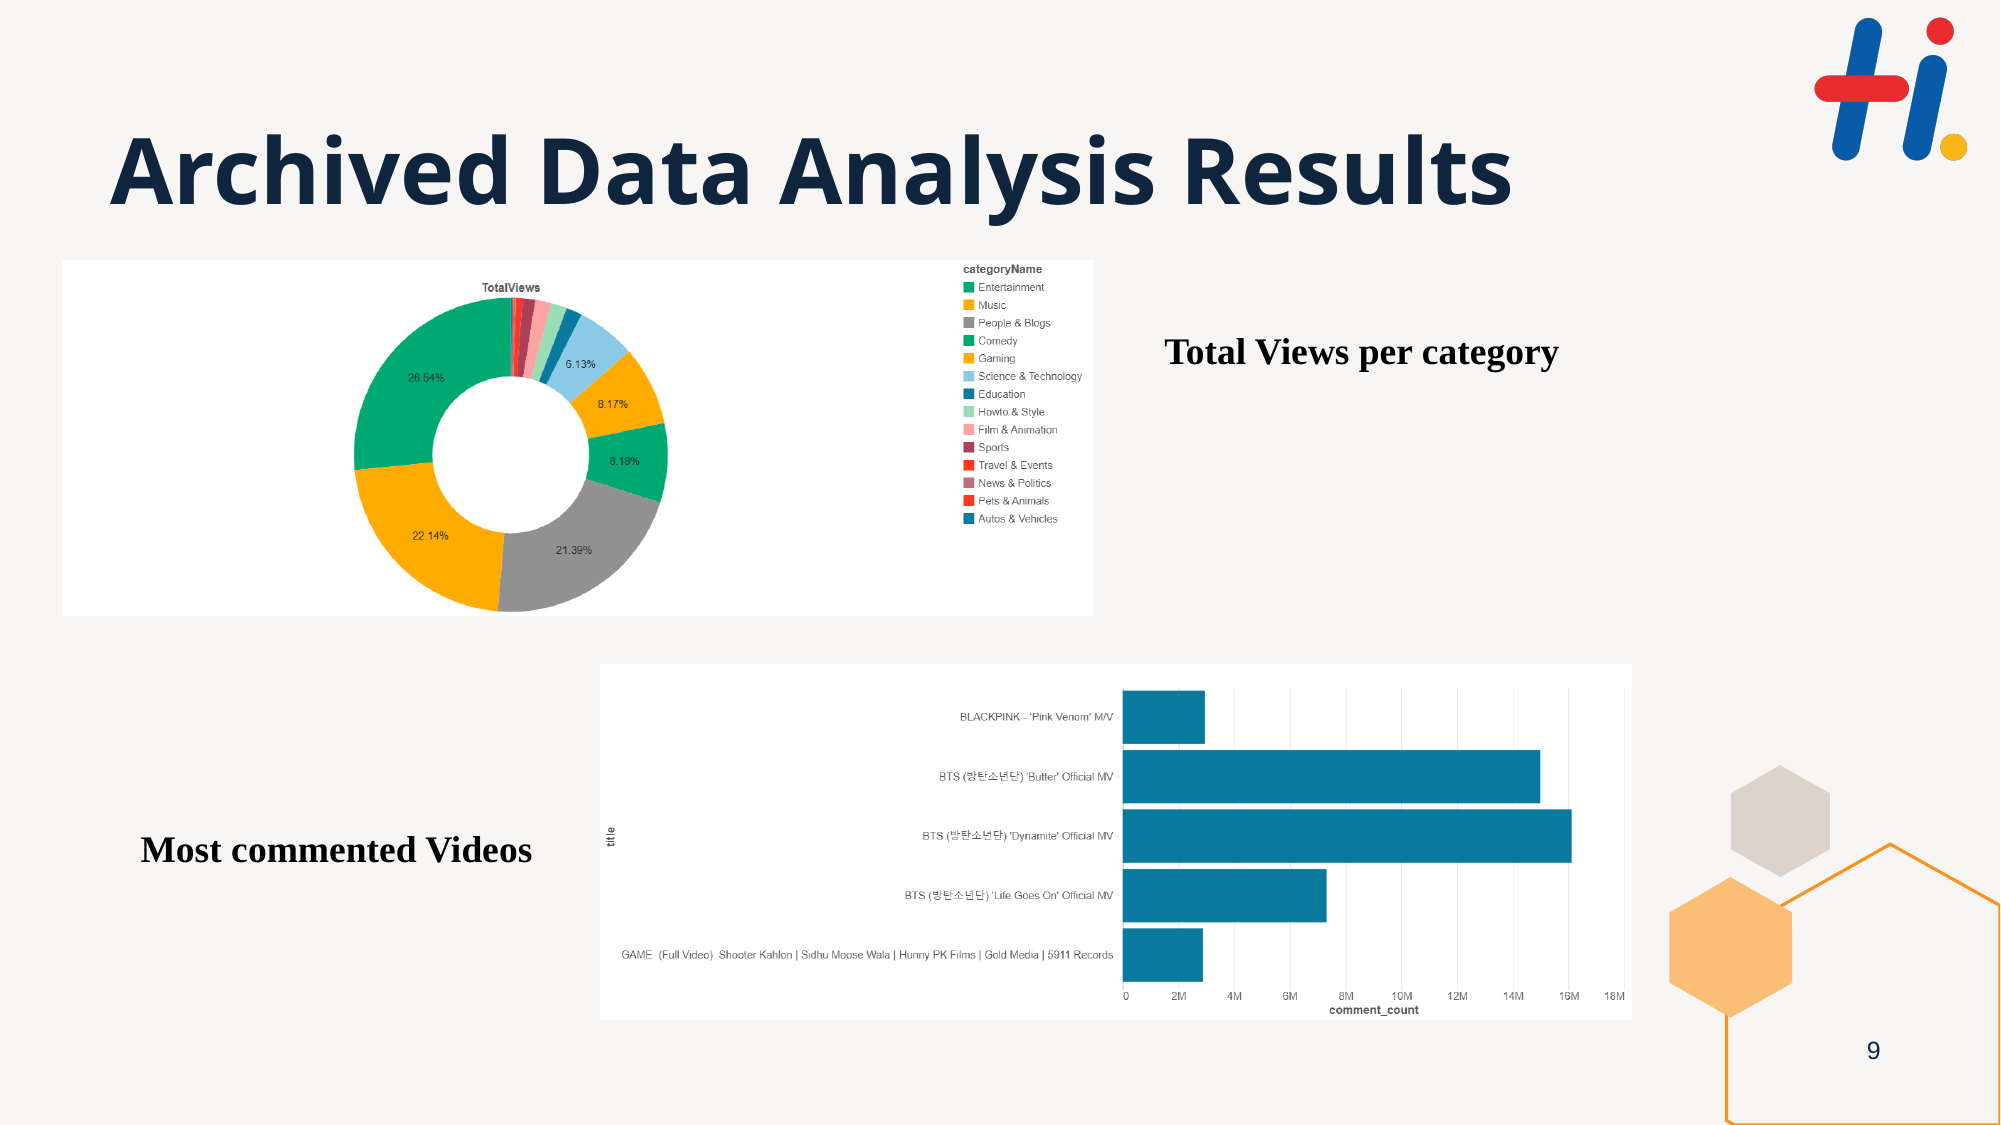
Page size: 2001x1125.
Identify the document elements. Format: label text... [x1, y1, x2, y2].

picture [62, 259, 1094, 616]
slide_number ‹#› [1836, 1020, 1912, 1080]
text_box Most commented Videos [125, 817, 575, 984]
title Archived Data Analysis Results [95, 118, 1882, 352]
picture [1812, 17, 1967, 161]
picture [600, 664, 1632, 1021]
text_box Total Views per category [1149, 319, 1796, 487]
